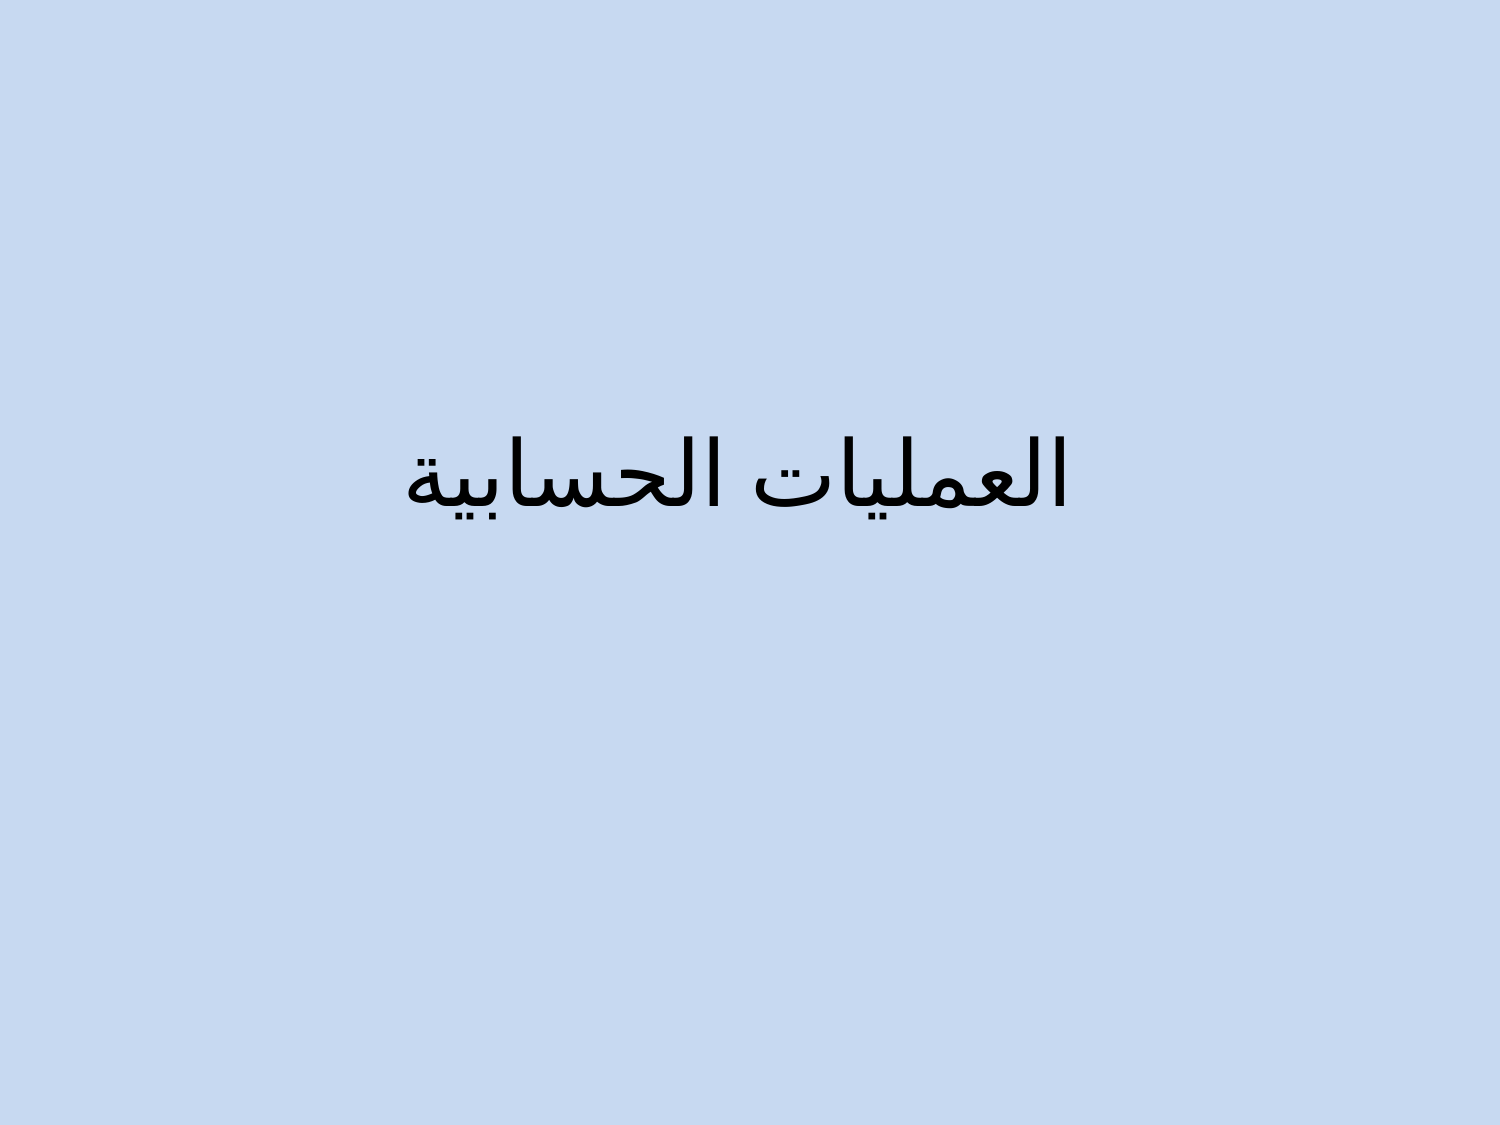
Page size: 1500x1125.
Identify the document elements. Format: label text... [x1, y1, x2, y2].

title العمليات الحسابية [112, 349, 1388, 591]
